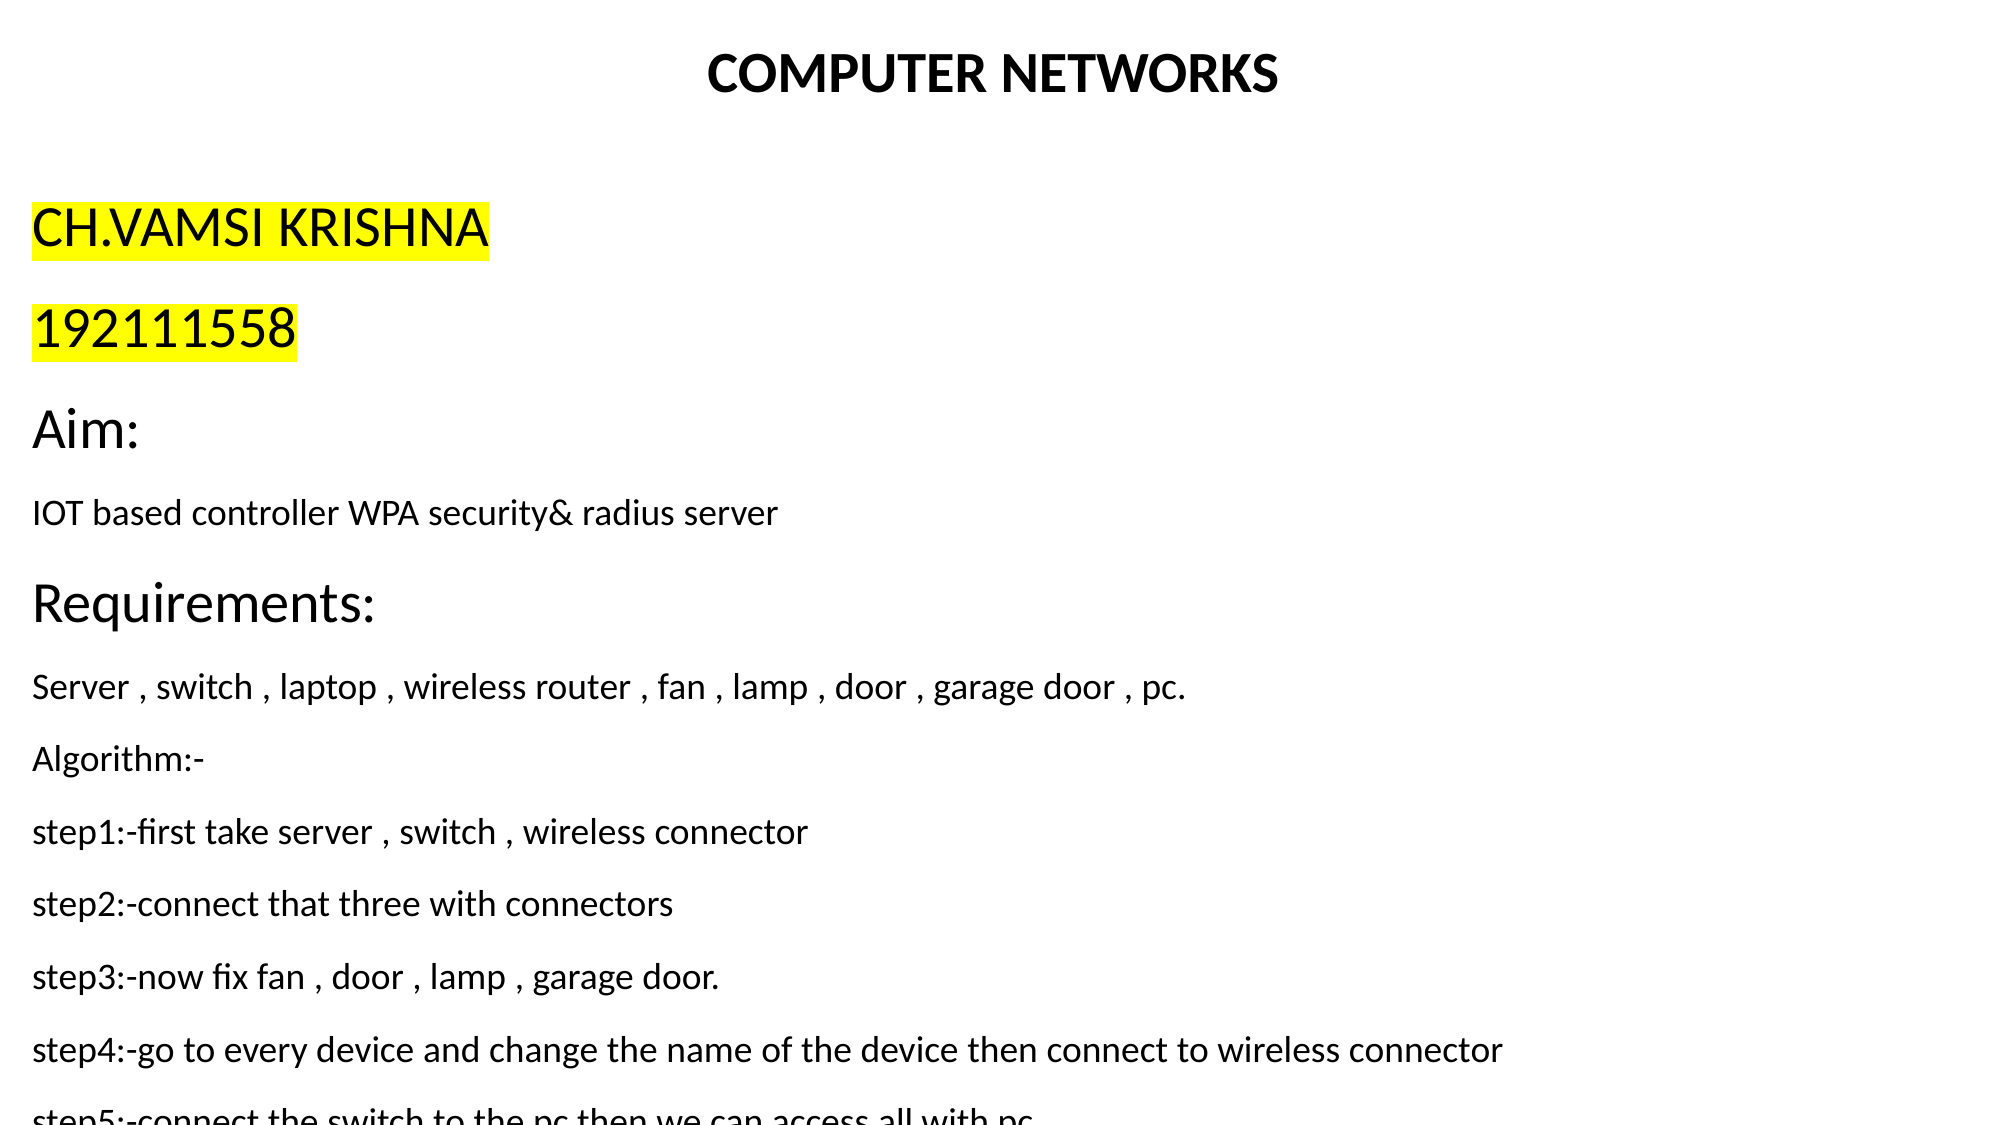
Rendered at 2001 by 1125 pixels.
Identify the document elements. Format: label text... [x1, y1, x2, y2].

text_box COMPUTER NETWORKS CH.VAMSI KRISHNA 192111558 Aim: IOT based controller WPA security& radius server Requirements: Server , switch , laptop , wireless router , fan , lamp , door , garage door , pc. Algorithm:- step1:-first take server , switch , wireless connector step2:-connect that three with connectors step3:-now fix fan , door , lamp , garage door. step4:-go to every device and change the name of the device then connect to wireless connector step5:-connect the switch to the pc then we can access all with pc. [17, 27, 1983, 1125]
